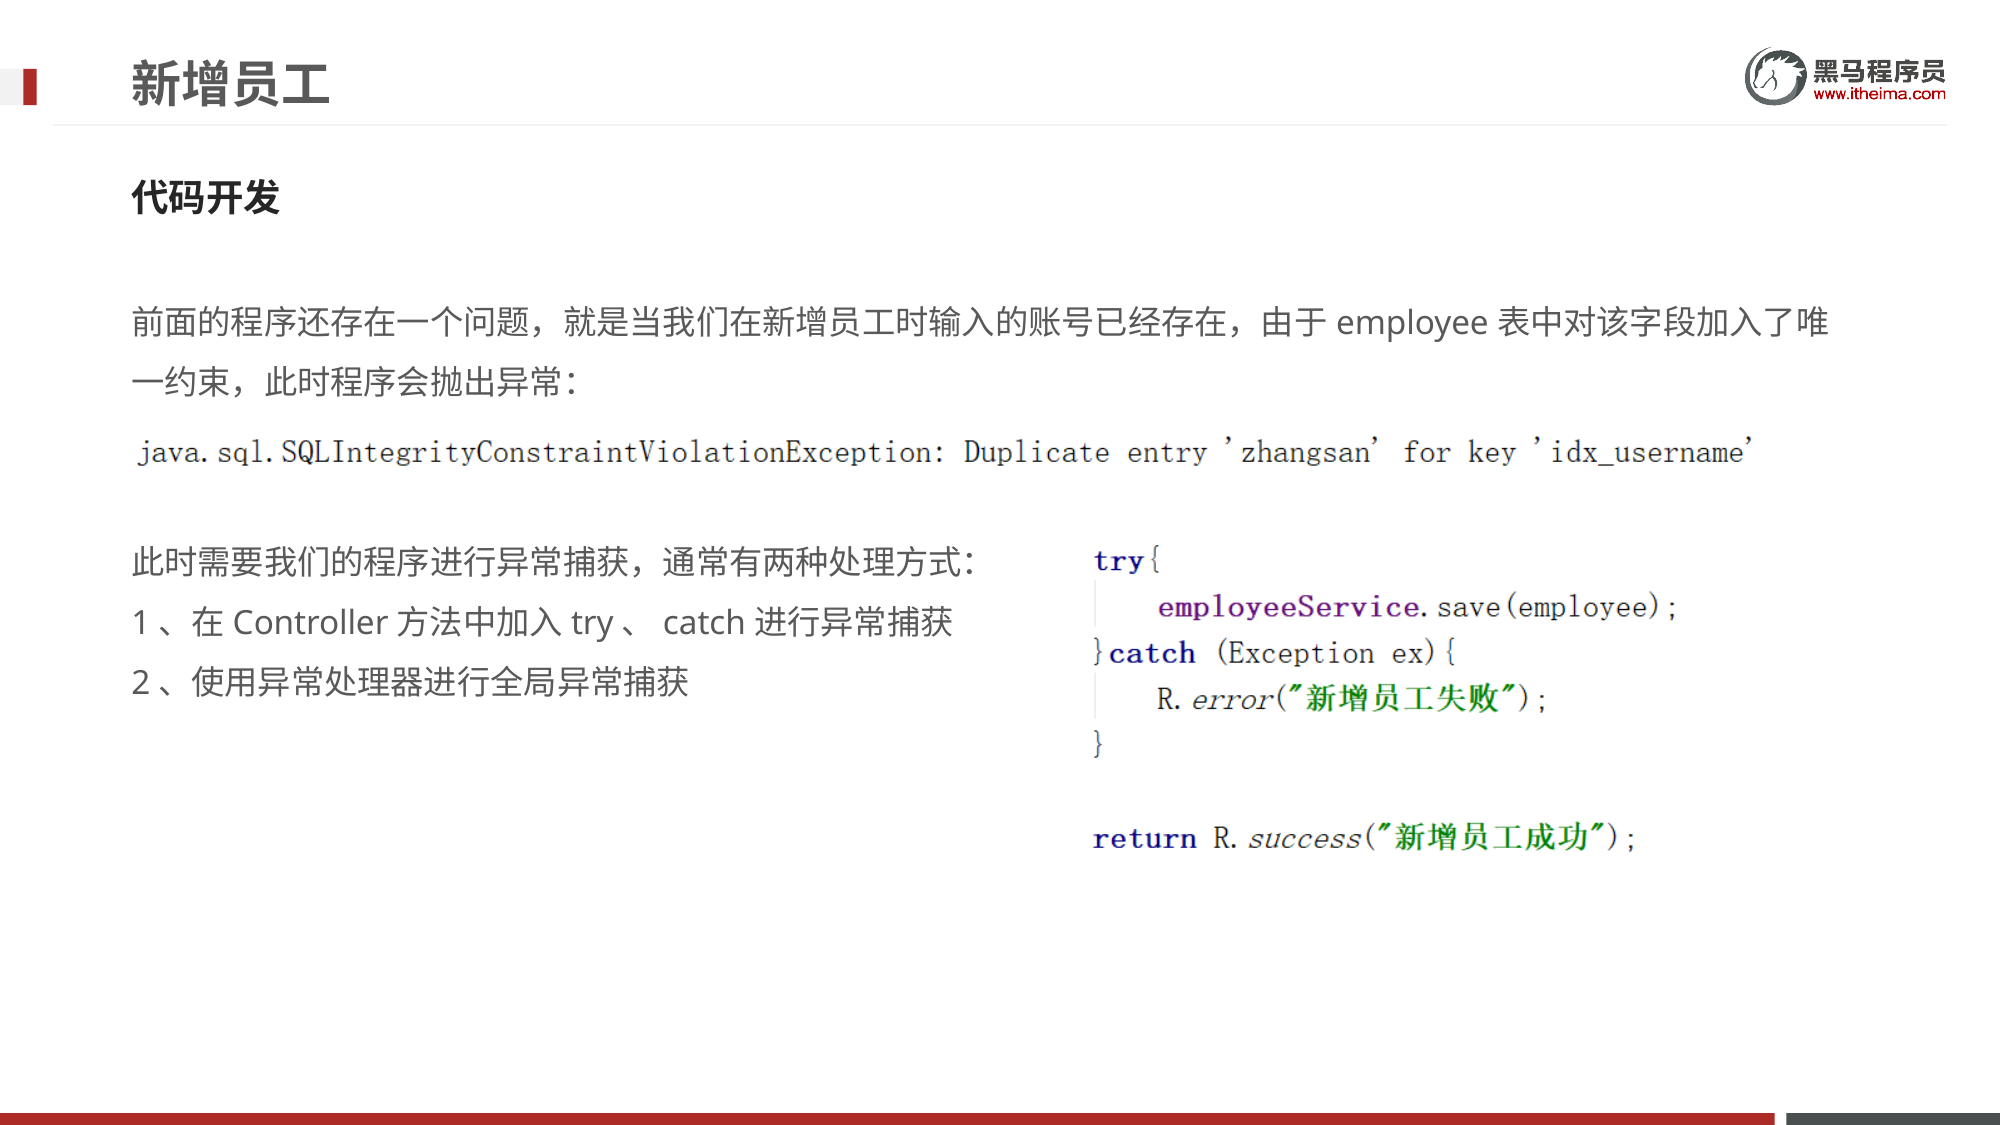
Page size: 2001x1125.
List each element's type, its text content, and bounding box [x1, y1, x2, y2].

picture [128, 424, 1767, 481]
picture [1744, 46, 1946, 106]
list 代码开发 [116, 154, 1880, 239]
picture [1082, 528, 1688, 879]
title 新增员工 [116, 40, 1556, 125]
text_box 前面的程序还存在一个问题，就是当我们在新增员工时输入的账号已经存在，由于employee表中对该字段加入了唯一约束，此时程序会抛出异常： 此时需要我们的程序进行异常捕获，通常有两种处理方式： 1、在Controller方法中加入try、catch进行异常捕获 2、使用异常处理器进行全局异常捕获 [116, 274, 1862, 709]
